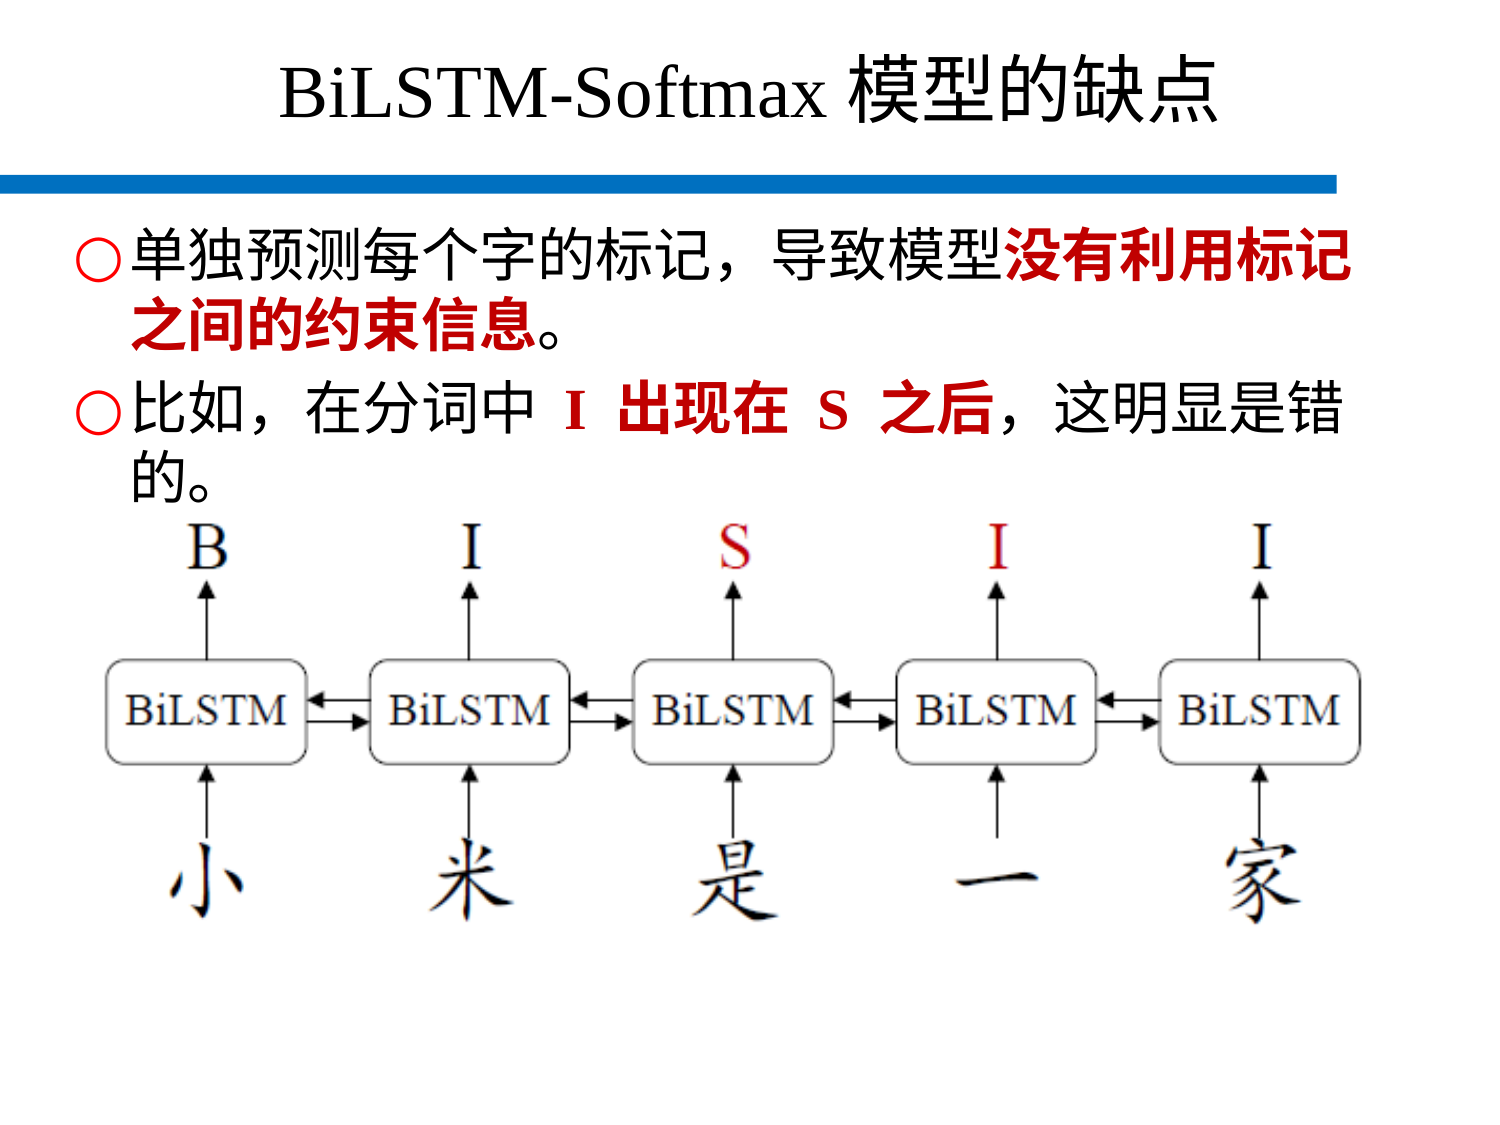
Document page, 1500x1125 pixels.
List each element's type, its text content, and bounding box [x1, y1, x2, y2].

title BiLSTM-Softmax模型的缺点 [75, 0, 1425, 175]
text_box 单独预测每个字的标记，导致模型没有利用标记之间的约束信息。 比如，在分词中 I 出现在 S 之后，这明显是错的。 [58, 210, 1395, 481]
picture [93, 503, 1372, 950]
